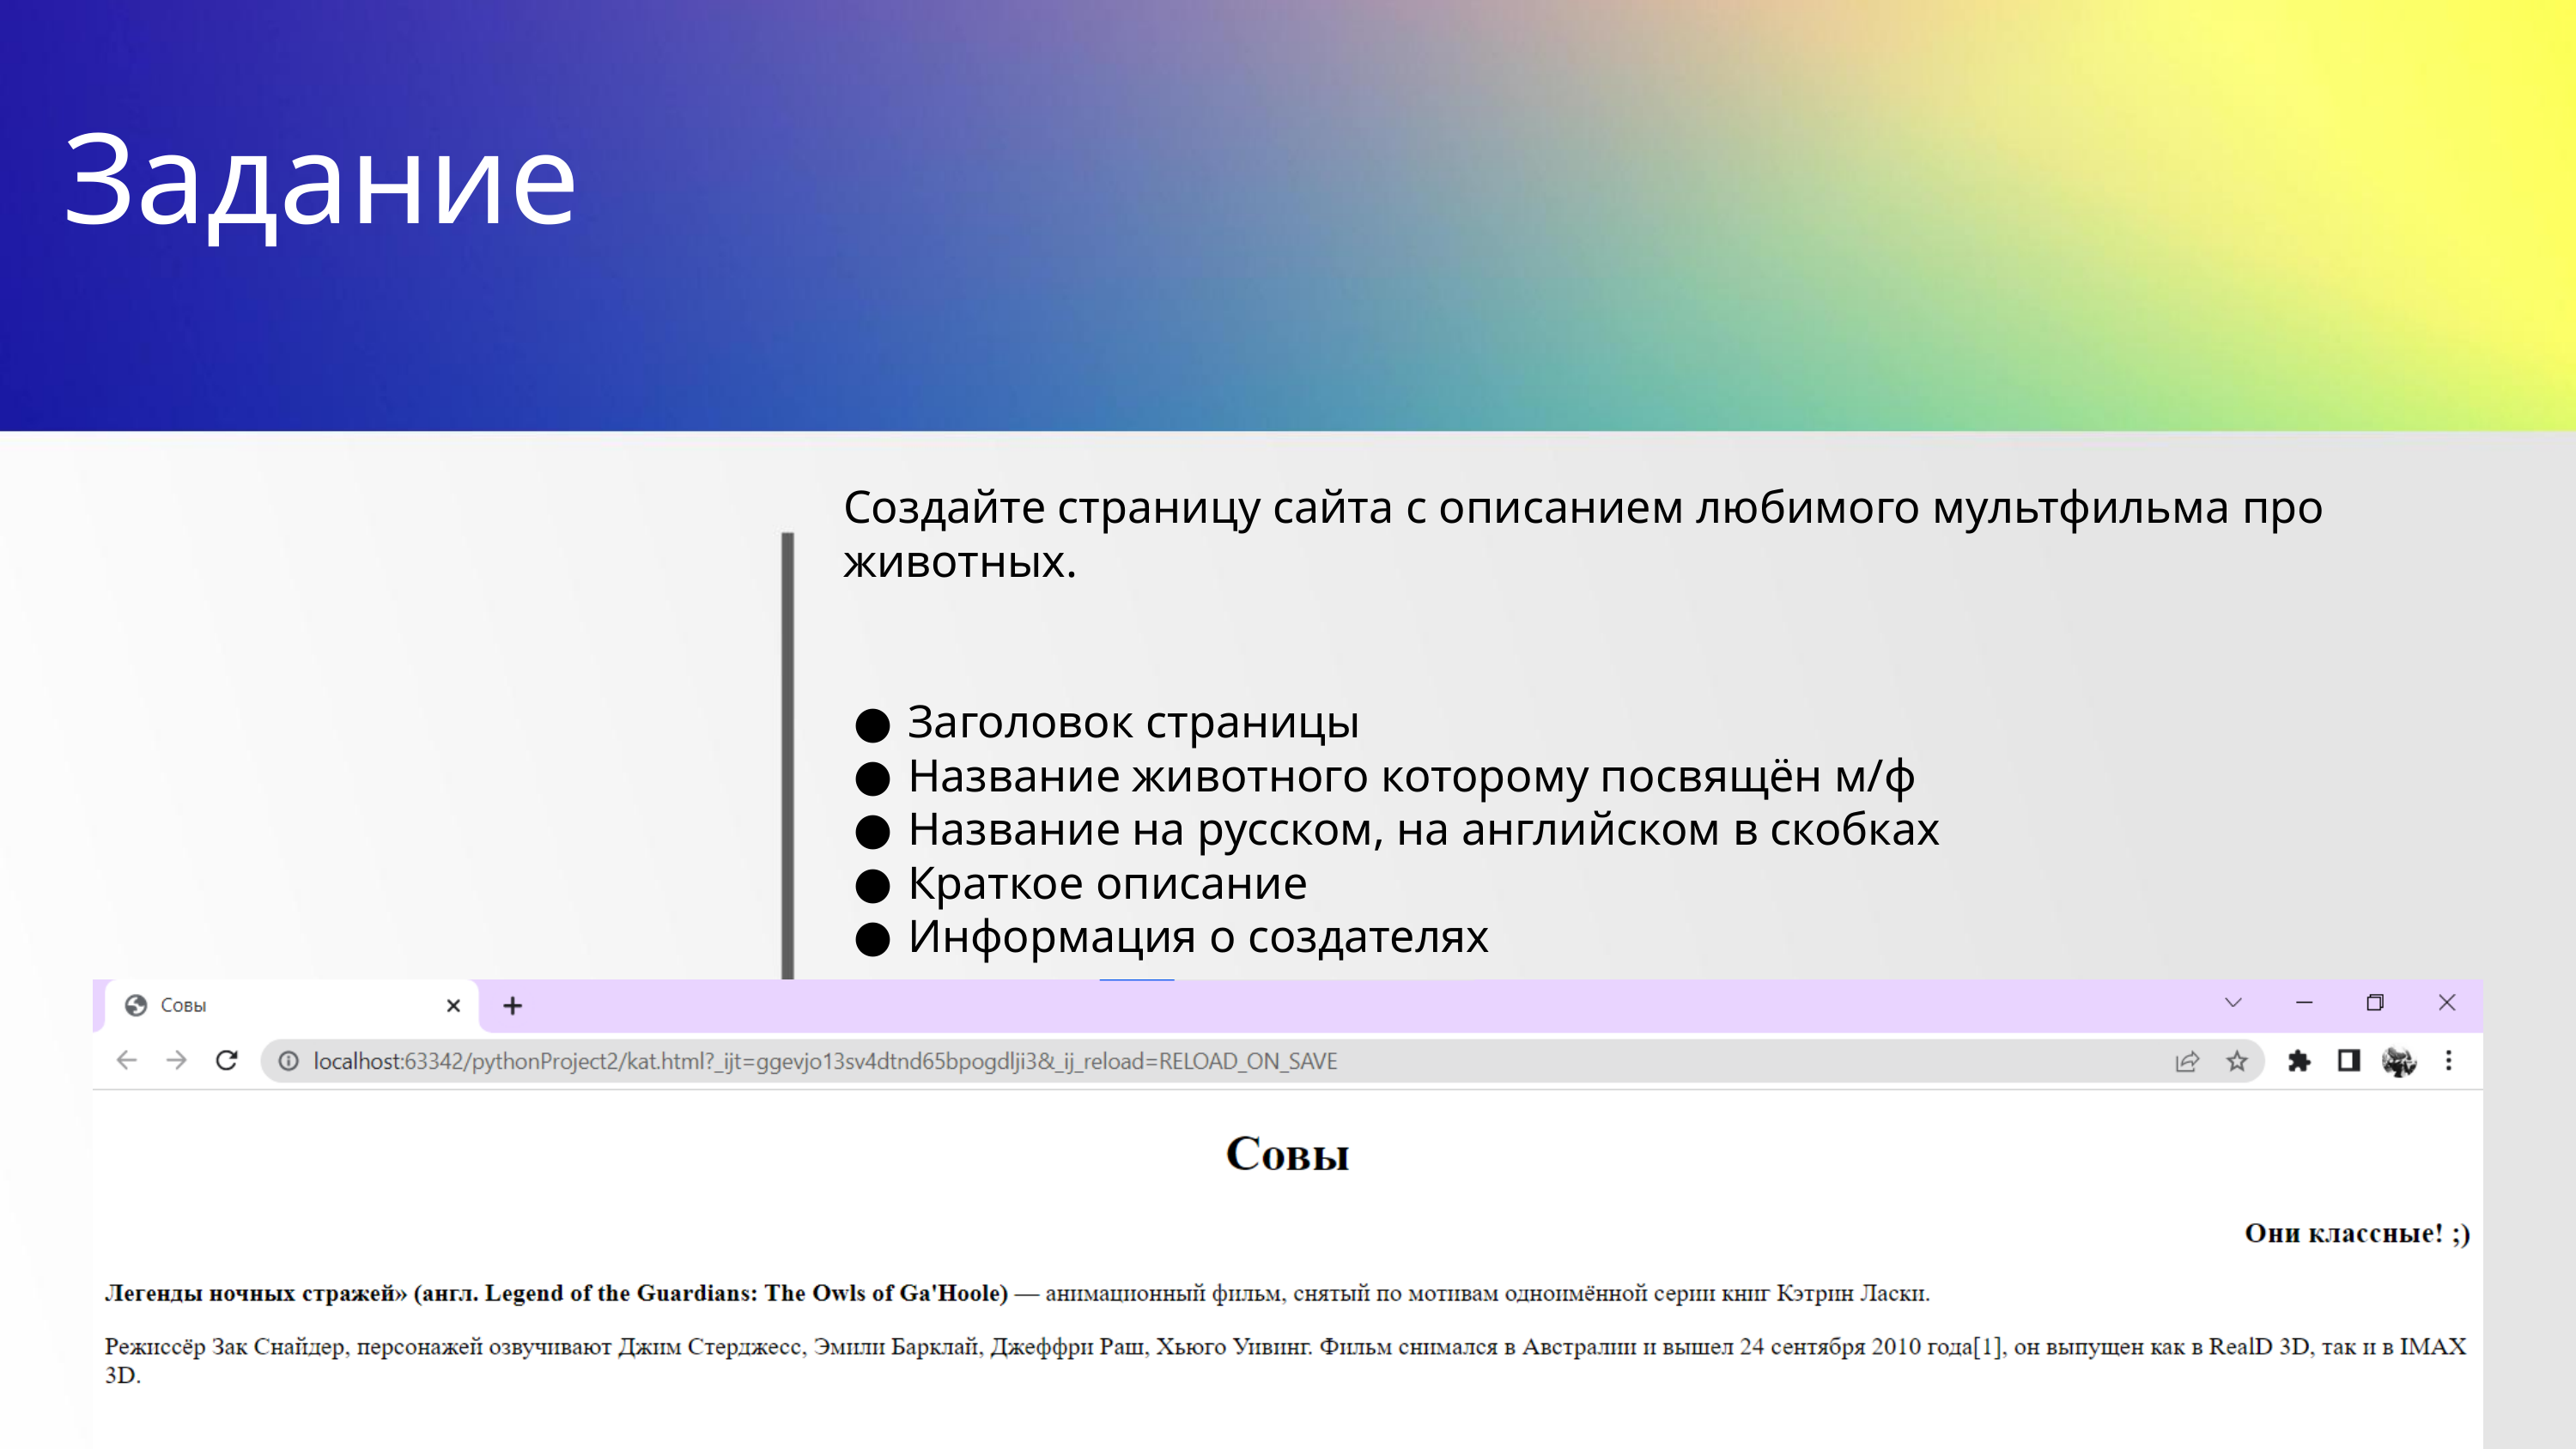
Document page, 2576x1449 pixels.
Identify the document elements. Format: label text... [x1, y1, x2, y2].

picture [0, 0, 2576, 1449]
text_box Задание [63, 68, 2349, 249]
text_box Создайте страницу сайта с описанием любимого мультфильма про животных. Заголовок страницы Название животного которому посвящён м/ф Название на русском, на английском в скобках Краткое описание Информация о создателях [830, 465, 2458, 975]
